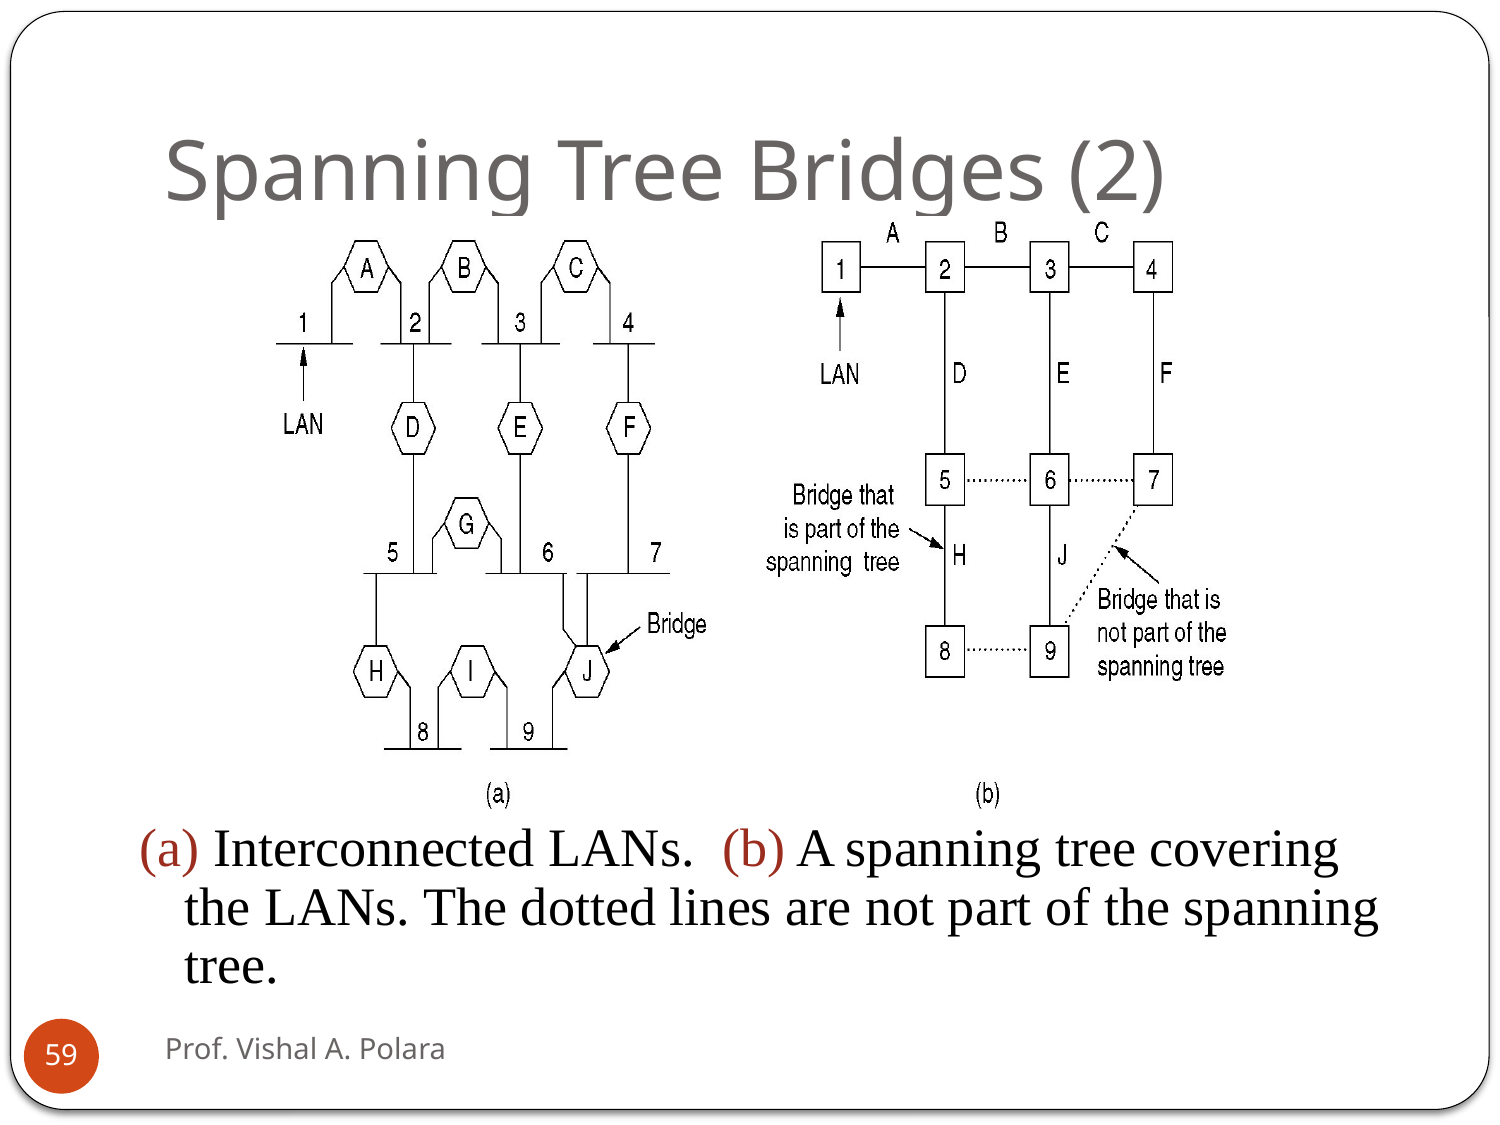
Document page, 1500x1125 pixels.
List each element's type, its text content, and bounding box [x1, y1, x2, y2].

slide_number 59 [23, 1018, 99, 1094]
picture [276, 215, 1228, 809]
list (a) Interconnected LANs. (b) A spanning tree covering the LANs. The dotted lines are not part of the spanning tree. [125, 812, 1425, 1022]
title Spanning Tree Bridges (2) [150, 45, 1425, 233]
footer Prof. Vishal A. Polara [150, 1012, 800, 1088]
